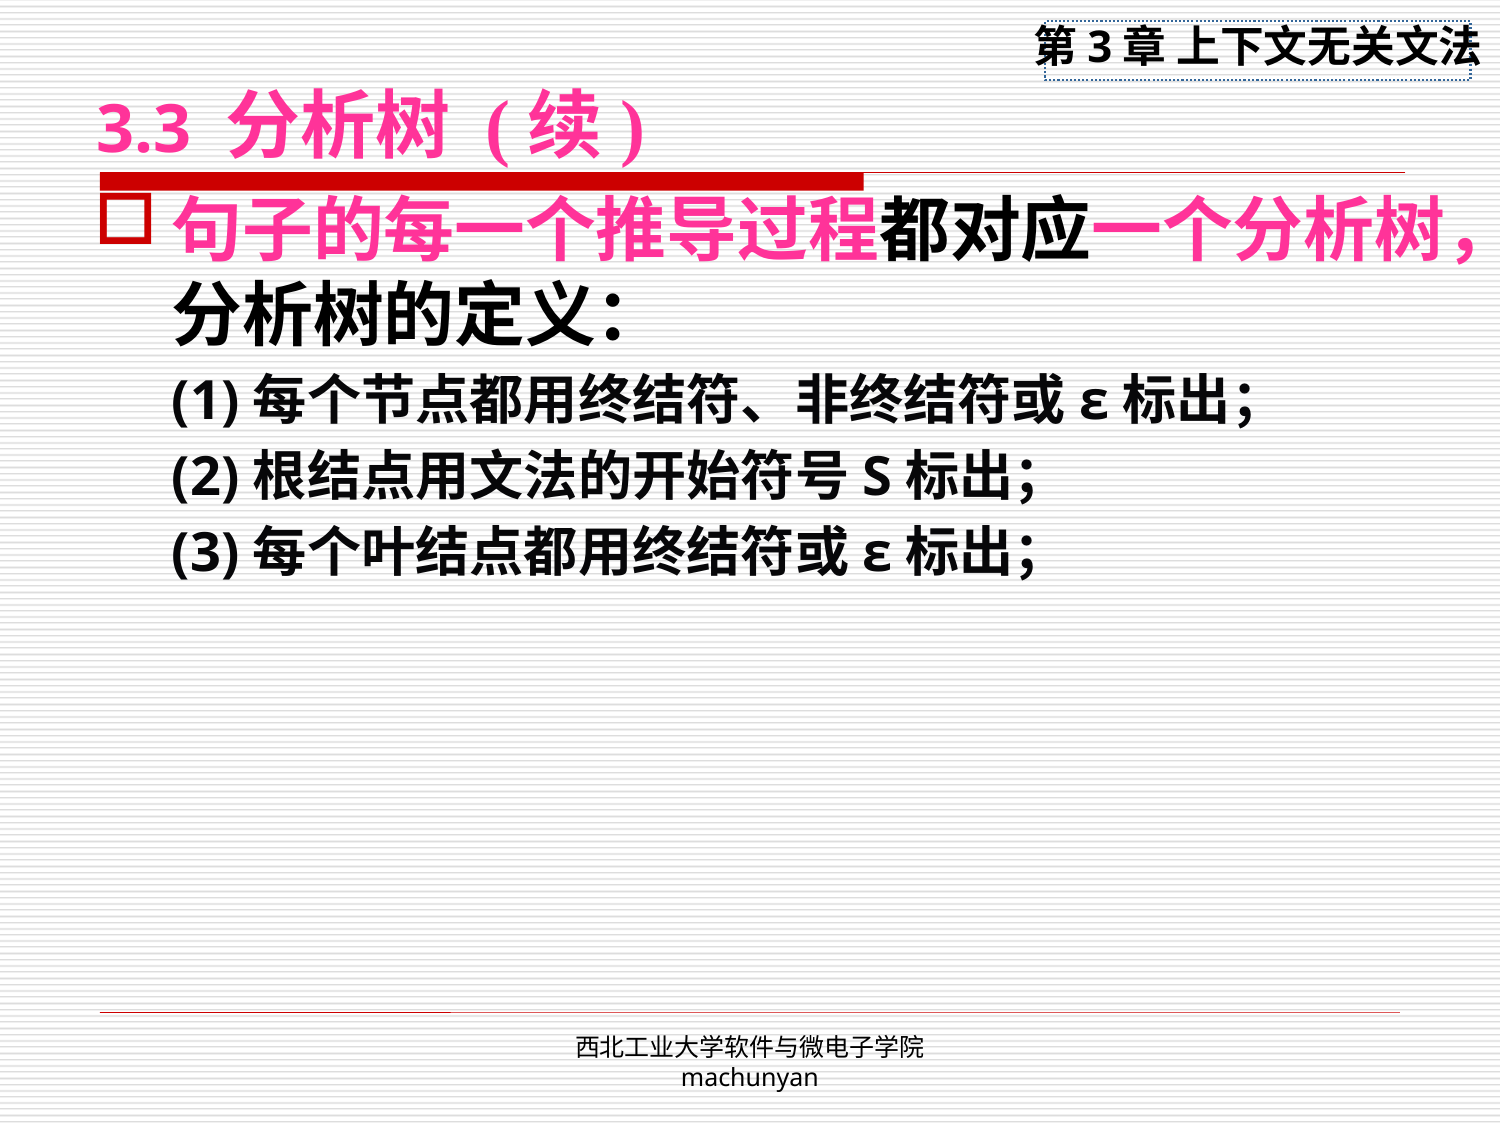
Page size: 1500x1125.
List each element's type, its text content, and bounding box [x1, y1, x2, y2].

list 句子的每一个推导过程都对应一个分析树，分析树的定义： (1)每个节点都用终结符、非终结符或ε标出； (2)根结点用文法的开始符号S标出； (3)每个叶结点都用终结符或ε标出； [79, 177, 1481, 646]
slide_number [99, 1024, 426, 1103]
footer 西北工业大学软件与微电子学院 machunyan [512, 1024, 988, 1103]
picture [0, 0, 1500, 1125]
title 3.3 分析树 (续) [80, 45, 1483, 176]
slide_number [1074, 1024, 1401, 1103]
